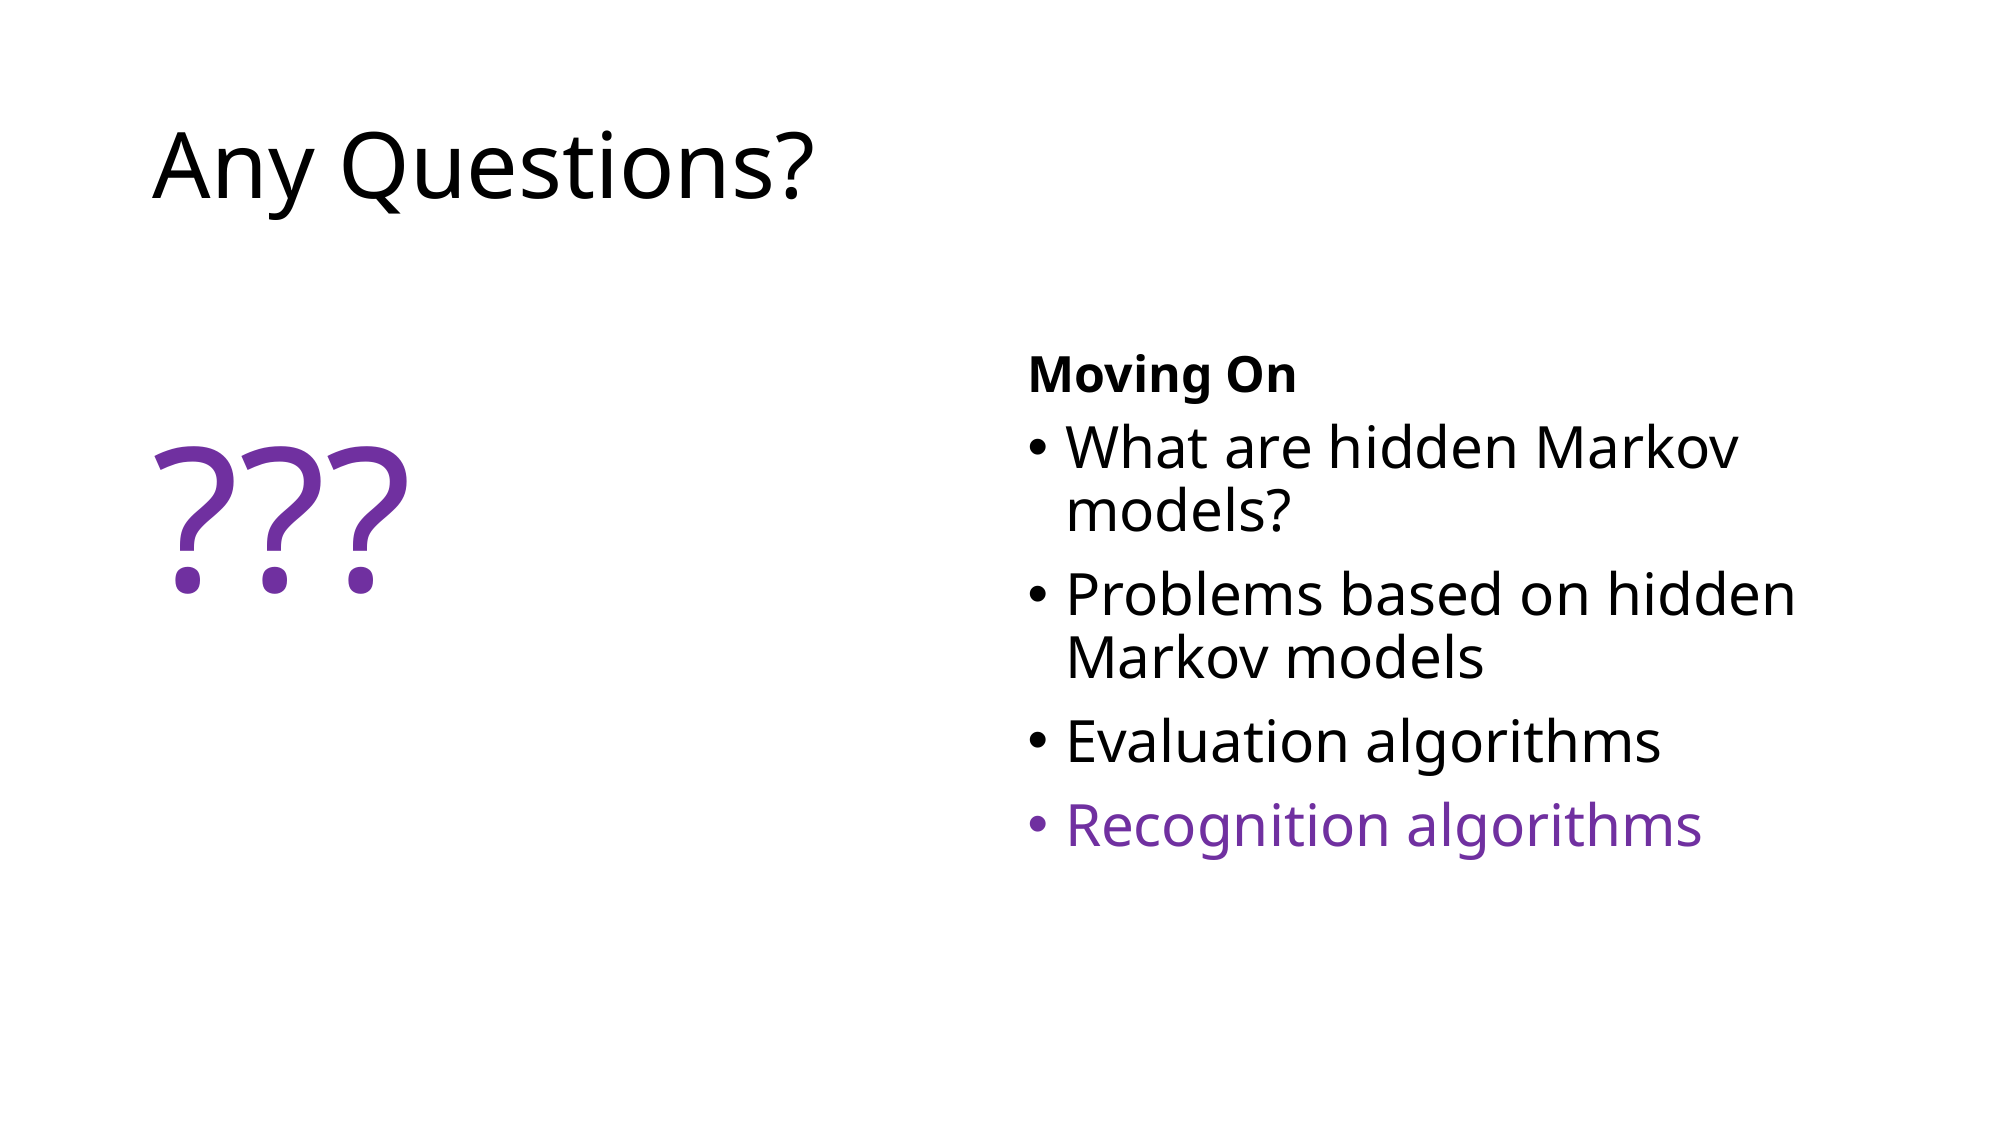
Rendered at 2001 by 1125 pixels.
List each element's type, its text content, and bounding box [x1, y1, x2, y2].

list What are hidden Markov models? Problems based on hidden Markov models Evaluation algorithms Recognition algorithms [1012, 410, 1863, 1016]
title Any Questions? [137, 59, 1863, 278]
list Moving On [1012, 275, 1863, 410]
list ??? [137, 410, 984, 1016]
